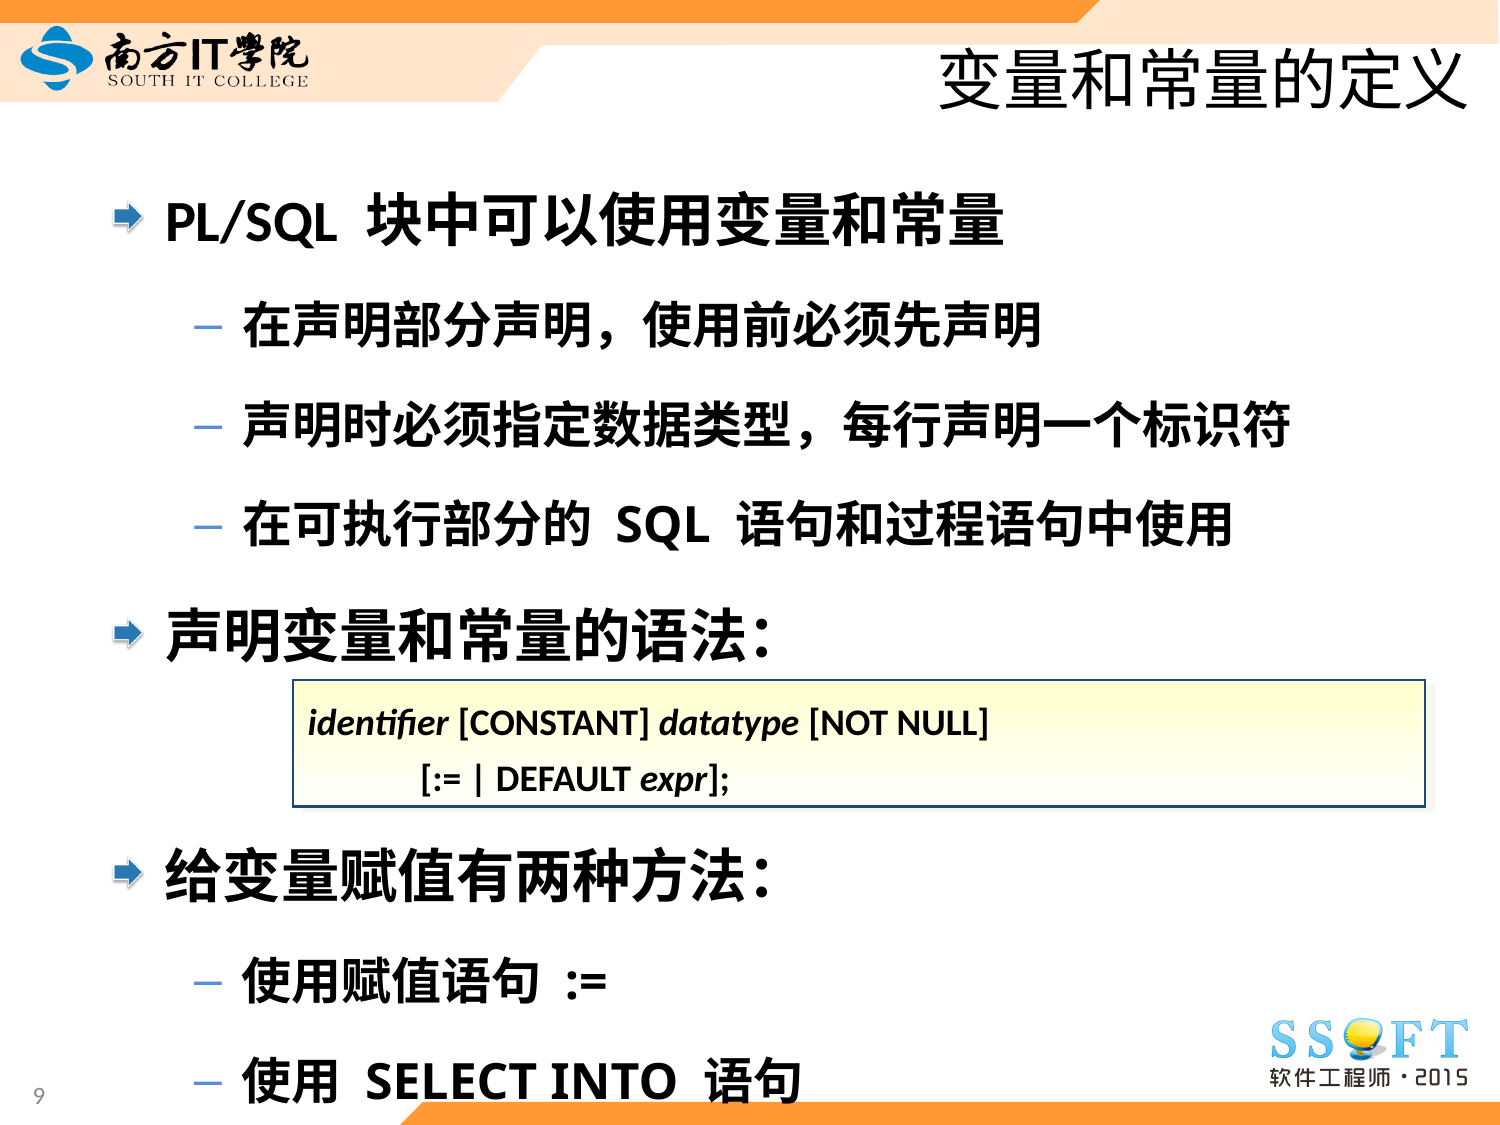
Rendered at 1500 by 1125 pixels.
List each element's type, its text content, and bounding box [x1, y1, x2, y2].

list PL/SQL 块中可以使用变量和常量 在声明部分声明，使用前必须先声明 声明时必须指定数据类型，每行声明一个标识符 在可执行部分的 SQL 语句和过程语句中使用 声明变量和常量的语法： [93, 140, 1444, 531]
text_box identifier [CONSTANT] datatype [NOT NULL] [:= | DEFAULT expr]; [292, 679, 1425, 807]
title 变量和常量的定义 [608, 42, 1487, 114]
picture [108, 197, 148, 239]
picture [0, 0, 328, 126]
slide_number 9 [17, 1065, 234, 1125]
picture [108, 614, 148, 655]
picture [108, 853, 148, 895]
text_box 给变量赋值有两种方法： 使用赋值语句 := 使用 SELECT INTO 语句 [93, 796, 1393, 1033]
